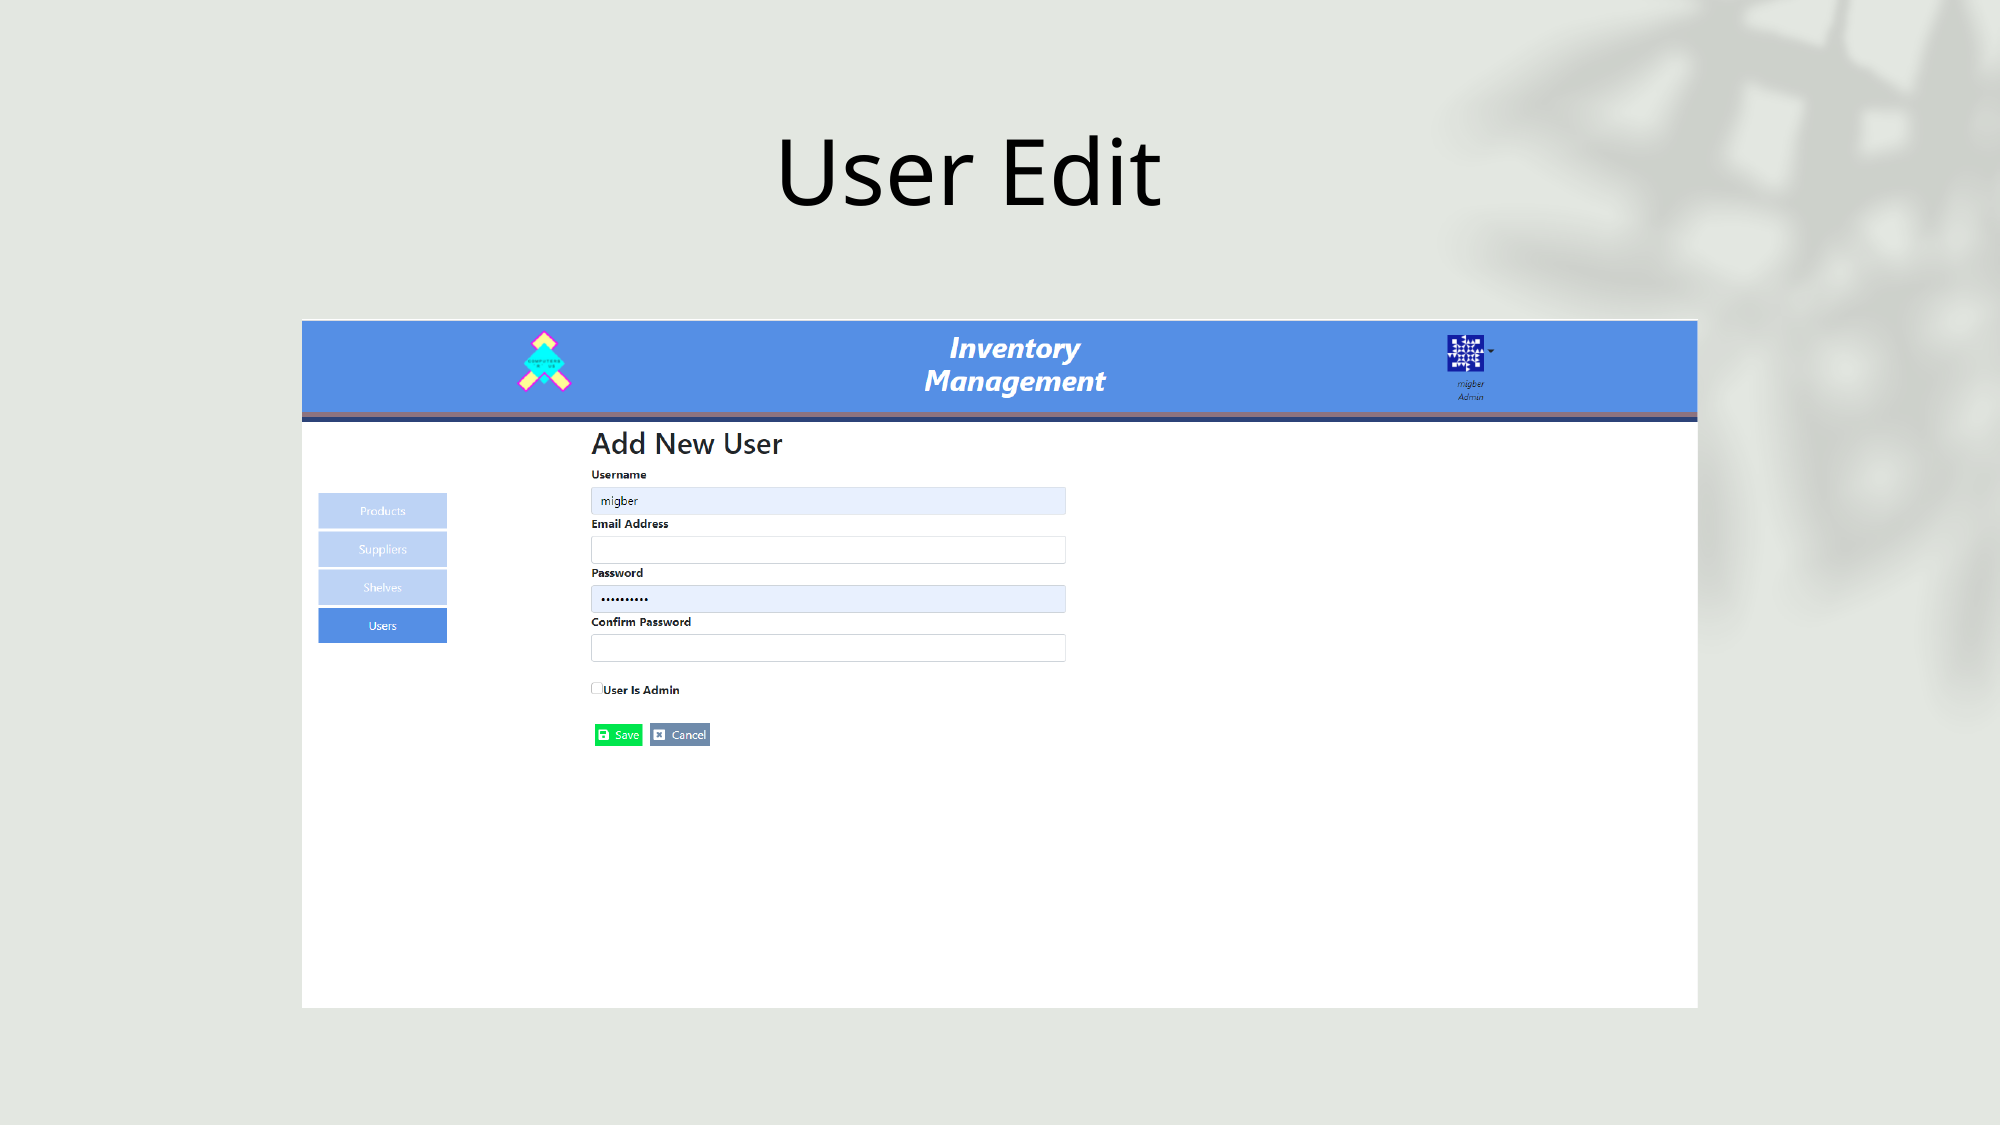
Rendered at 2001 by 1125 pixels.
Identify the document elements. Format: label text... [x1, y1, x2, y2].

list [302, 319, 1698, 1009]
title User Edit [75, 60, 1863, 278]
